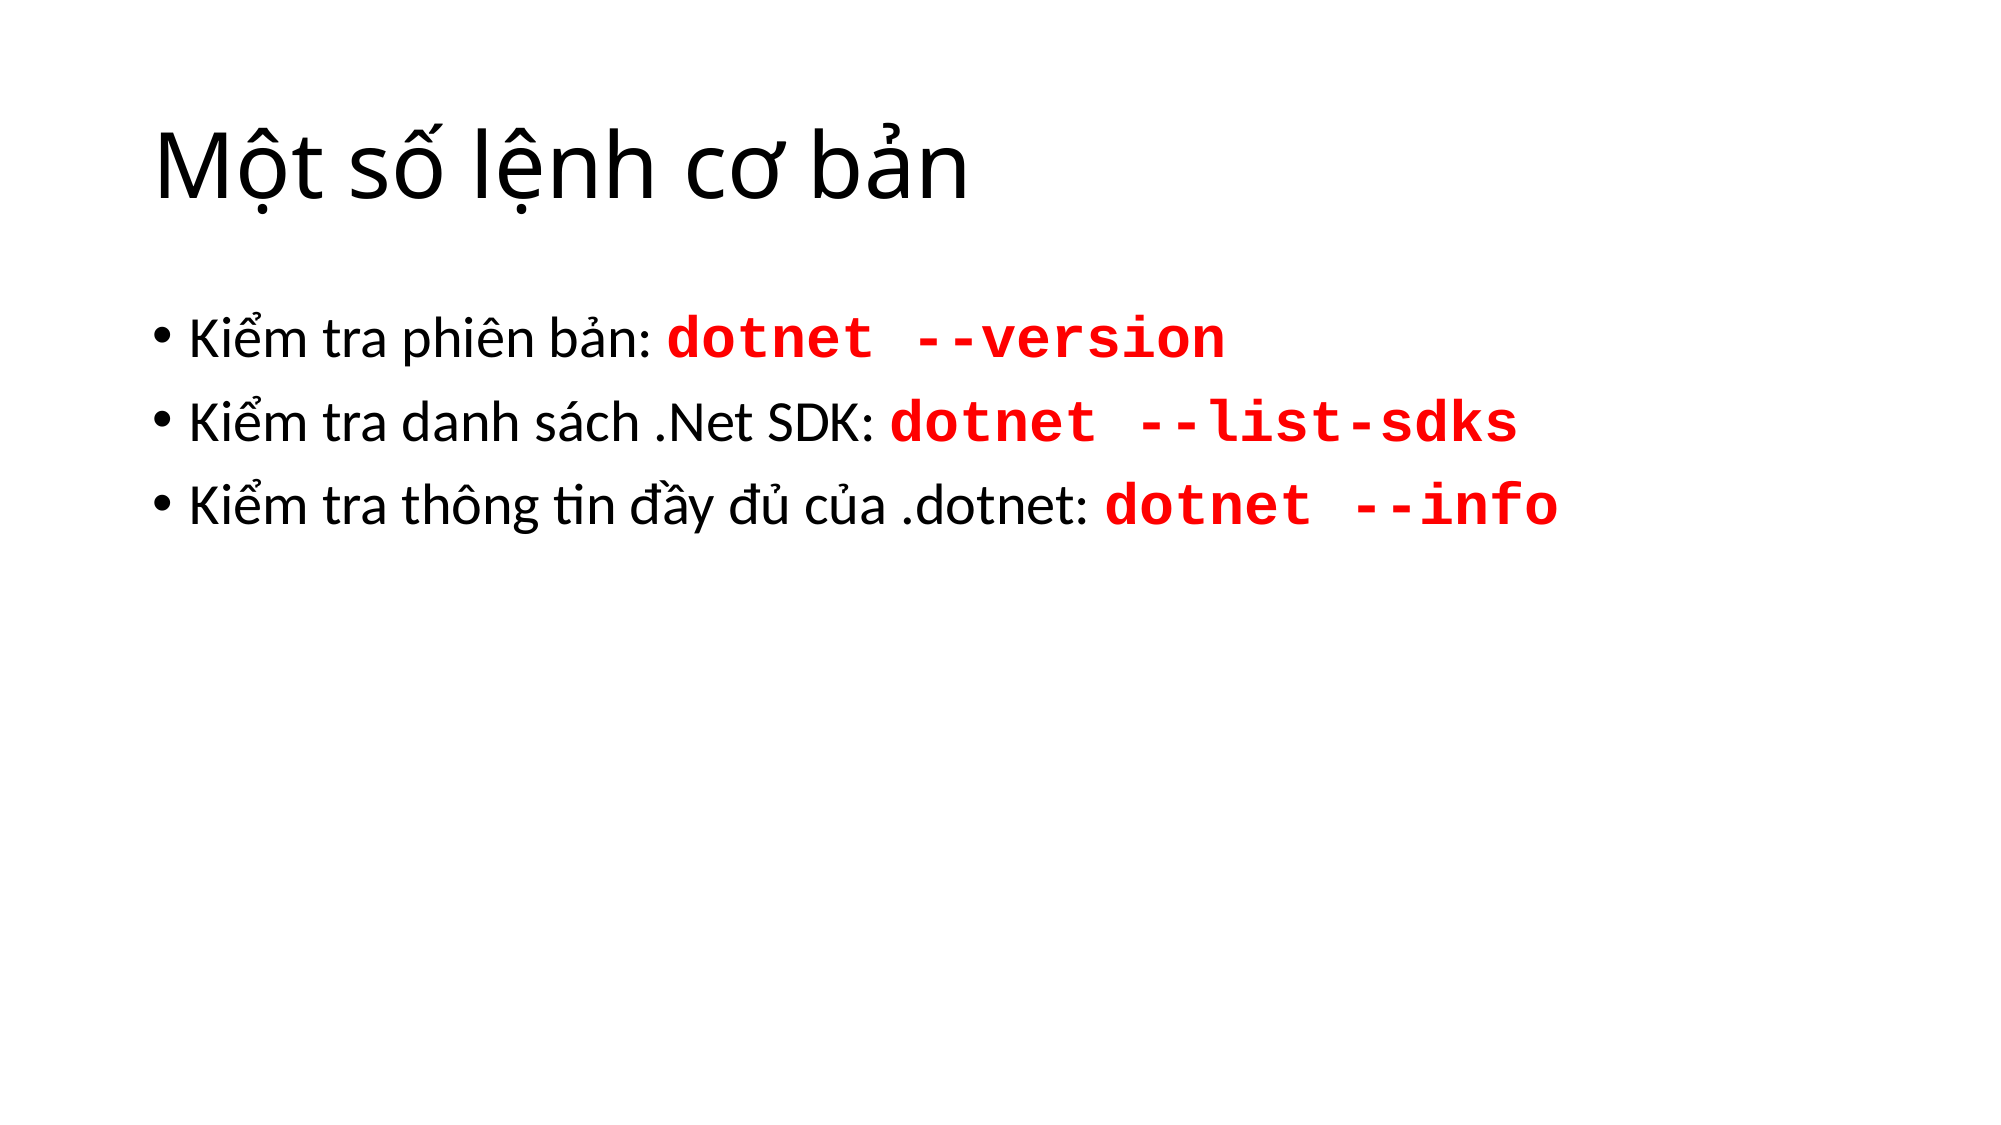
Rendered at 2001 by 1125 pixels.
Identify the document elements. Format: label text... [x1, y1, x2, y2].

title Một số lệnh cơ bản [137, 59, 1863, 278]
list Kiểm tra phiên bản: dotnet --version Kiểm tra danh sách .Net SDK: dotnet --list-sdks Kiểm tra thông tin đầy đủ của .dotnet: dotnet --info [137, 299, 1863, 1014]
